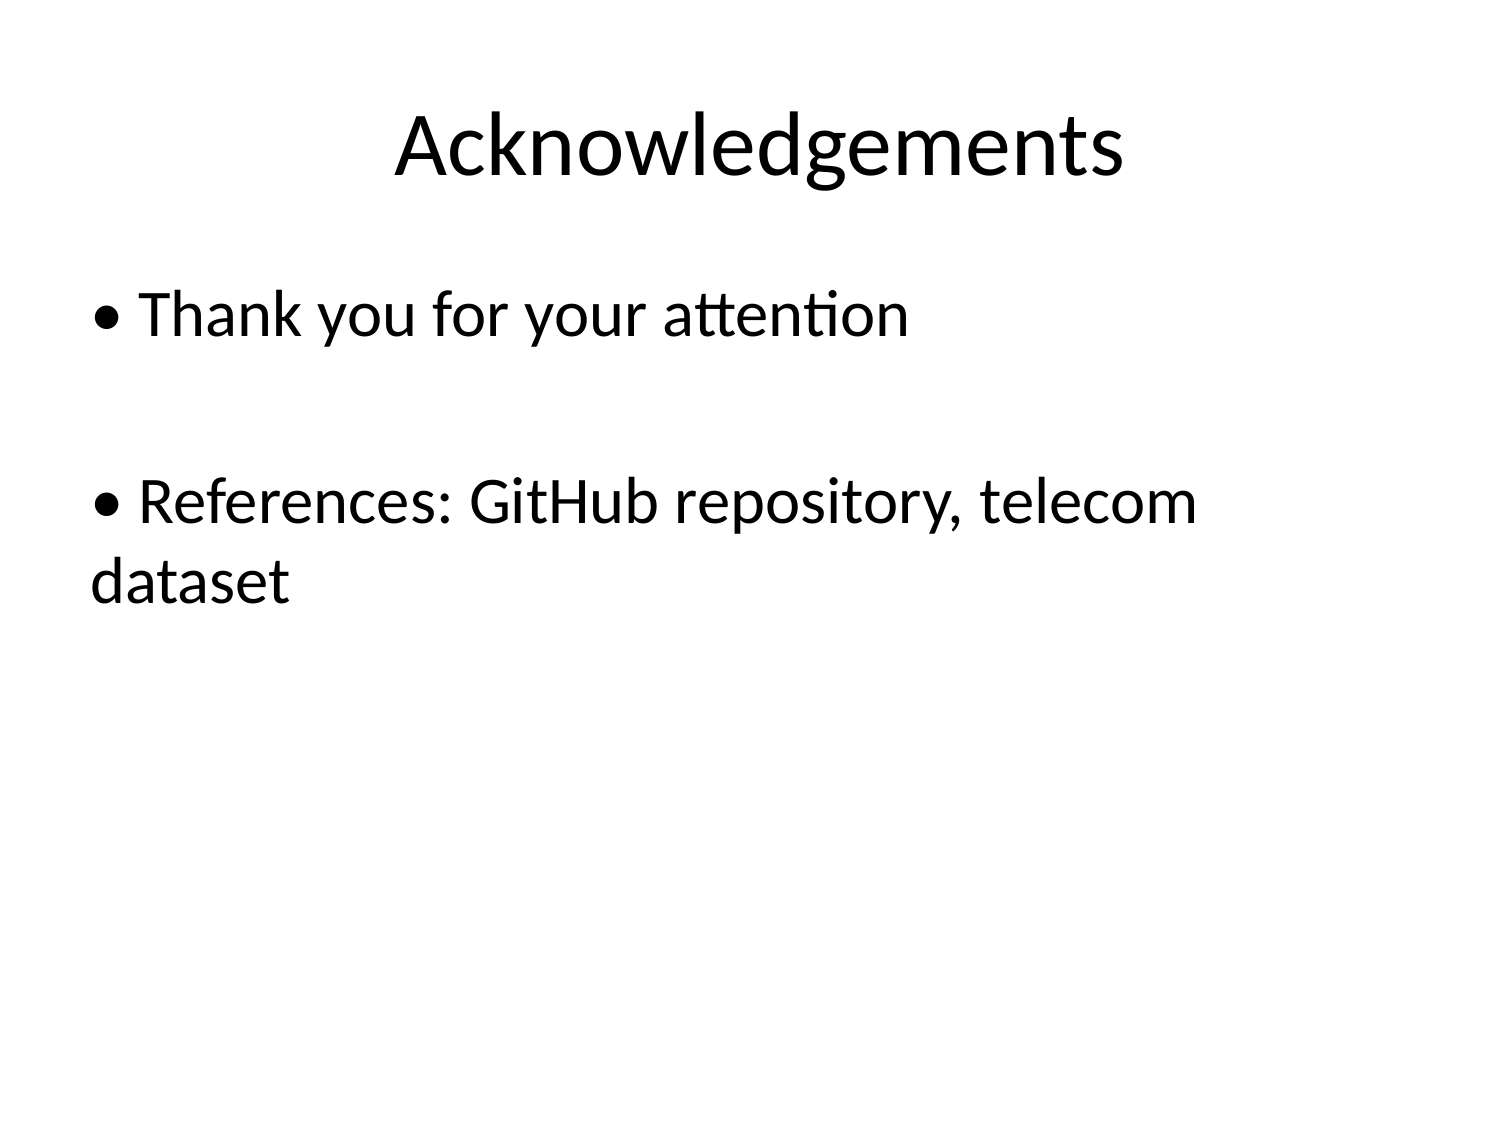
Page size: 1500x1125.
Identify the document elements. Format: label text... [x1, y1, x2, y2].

title Acknowledgements [75, 45, 1425, 233]
list • Thank you for your attention • References: GitHub repository, telecom dataset [75, 262, 1425, 1005]
